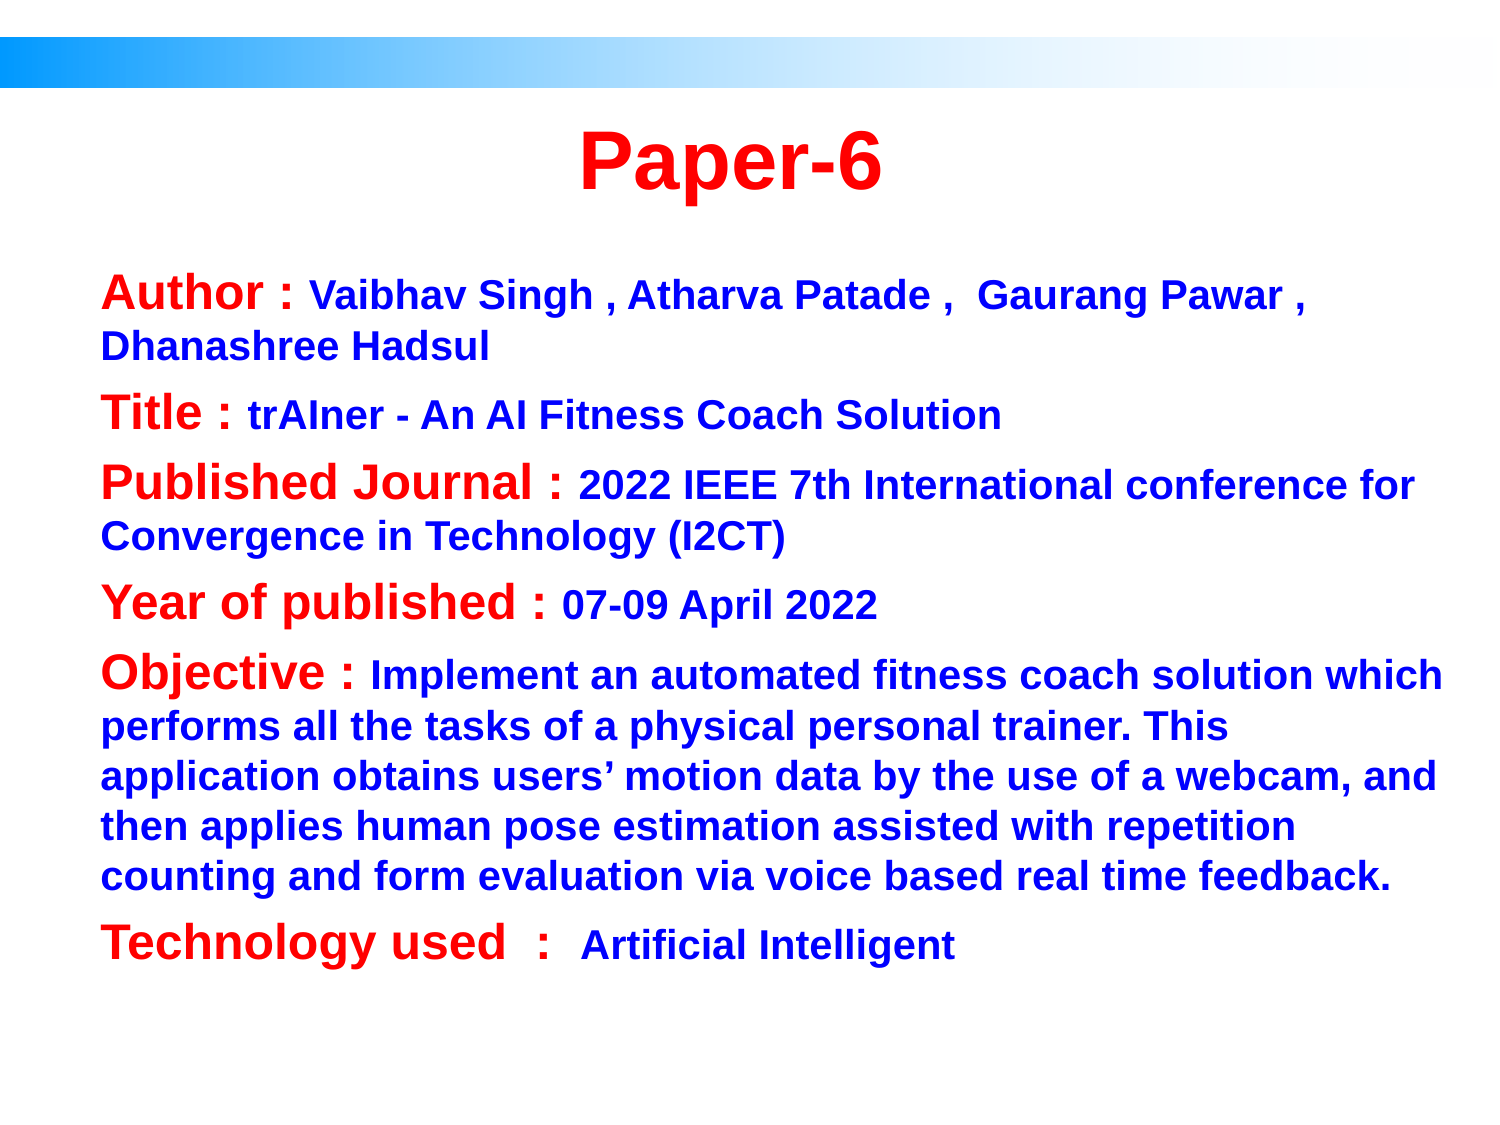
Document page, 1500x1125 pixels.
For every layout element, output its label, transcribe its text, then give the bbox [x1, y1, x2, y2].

text_box Author : Vaibhav Singh , Atharva Patade , Gaurang Pawar , Dhanashree Hadsul Title : trAIner - An AI Fitness Coach Solution Published Journal : 2022 IEEE 7th International conference for Convergence in Technology (I2CT) Year of published : 07-09 April 2022 Objective : Implement an automated fitness coach solution which performs all the tasks of a physical personal trainer. This application obtains users’ motion data by the use of a webcam, and then applies human pose estimation assisted with repetition counting and form evaluation via voice based real time feedback. Technology used : Artificial Intelligent [85, 251, 1461, 1050]
title Paper-6 [82, 112, 1358, 200]
text_box [0, 37, 1500, 88]
